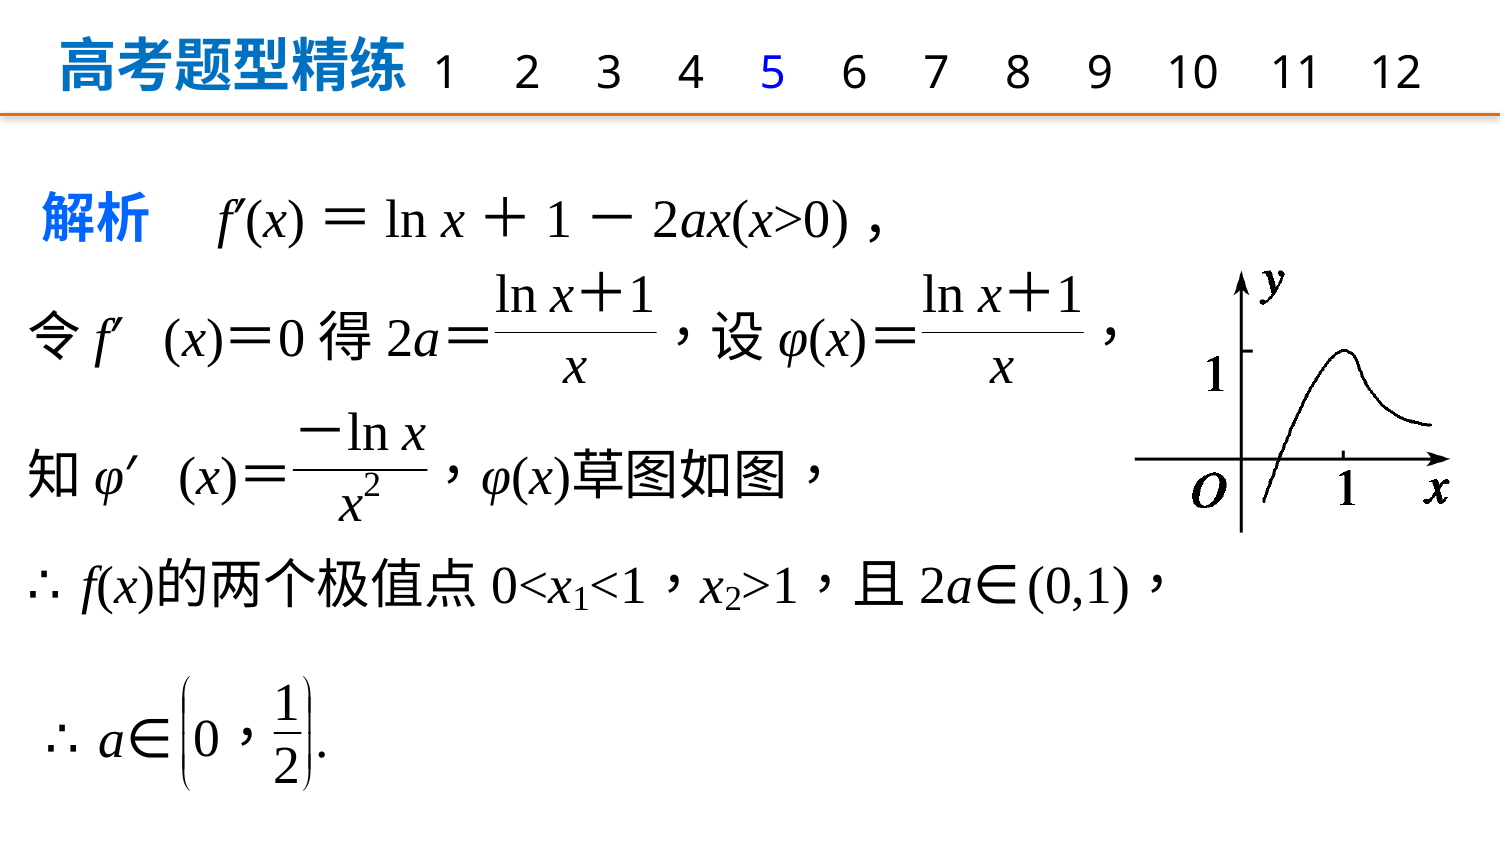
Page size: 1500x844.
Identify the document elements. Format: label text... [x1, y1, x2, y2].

text_box 10 [1147, 41, 1239, 106]
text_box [44, 669, 1272, 844]
text_box 1 [410, 38, 481, 109]
text_box 7 [901, 38, 972, 109]
picture [1127, 264, 1459, 541]
text_box 5 [738, 38, 808, 109]
text_box 12 [1353, 38, 1438, 109]
text_box 8 [983, 38, 1053, 109]
text_box 2 [492, 38, 563, 109]
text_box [26, 256, 1272, 394]
text_box 11 [1250, 41, 1342, 106]
text_box 6 [819, 38, 890, 109]
text_box 4 [656, 38, 726, 109]
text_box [26, 394, 1270, 668]
text_box 9 [1065, 38, 1135, 109]
text_box 高考题型精练 [43, 20, 423, 105]
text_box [27, 548, 1255, 844]
text_box 3 [574, 38, 644, 109]
text_box 解析 f′(x)＝ln x＋1－2ax(x>0)， [27, 143, 1404, 256]
